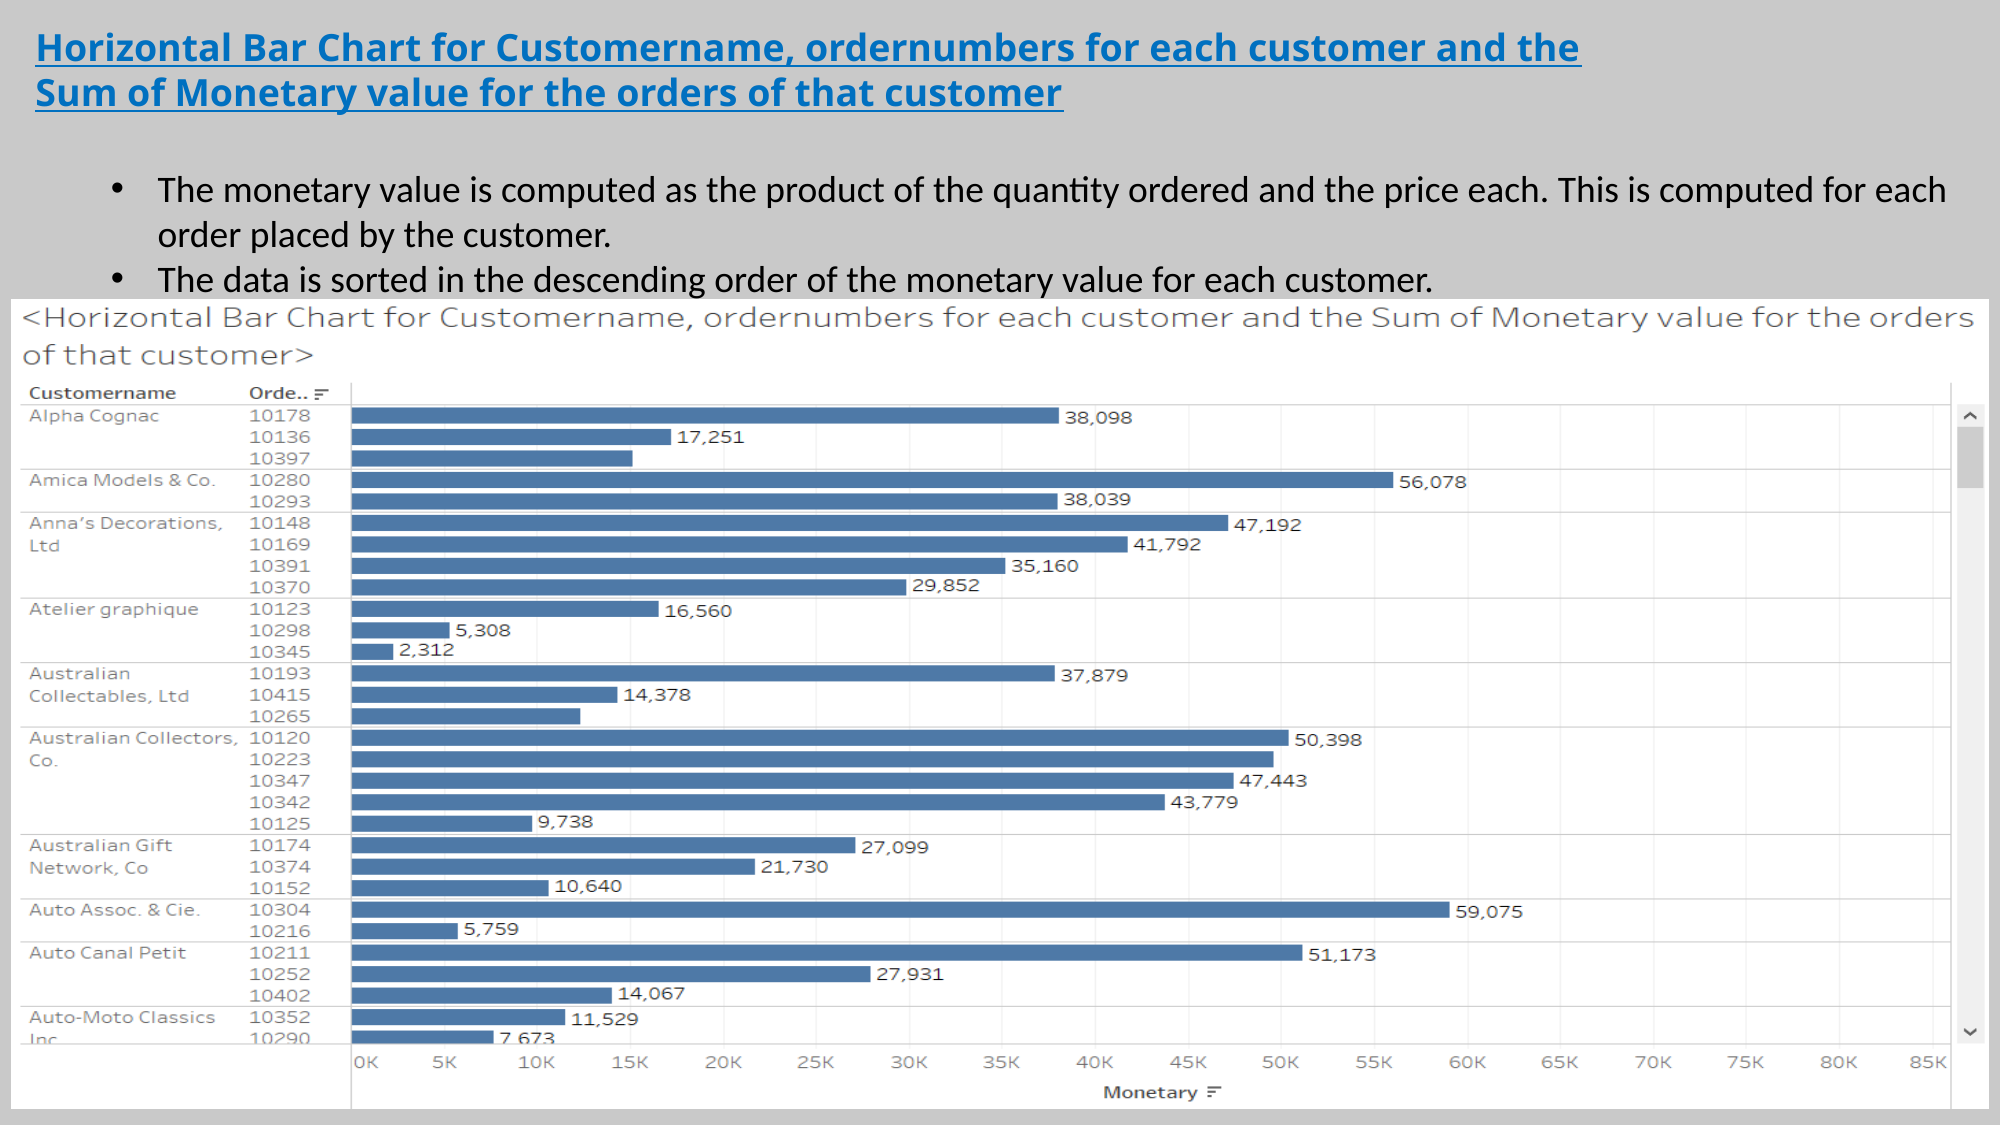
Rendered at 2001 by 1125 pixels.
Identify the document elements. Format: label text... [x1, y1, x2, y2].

picture [11, 299, 1989, 1109]
text_box Horizontal Bar Chart for Customername, ordernumbers for each customer and the Sum of Monetary value for the orders of that customer [20, 16, 1634, 122]
text_box The monetary value is computed as the product of the quantity ordered and the price each. This is computed for each order placed by the customer. The data is sorted in the descending order of the monetary value for each customer. [96, 157, 1989, 299]
